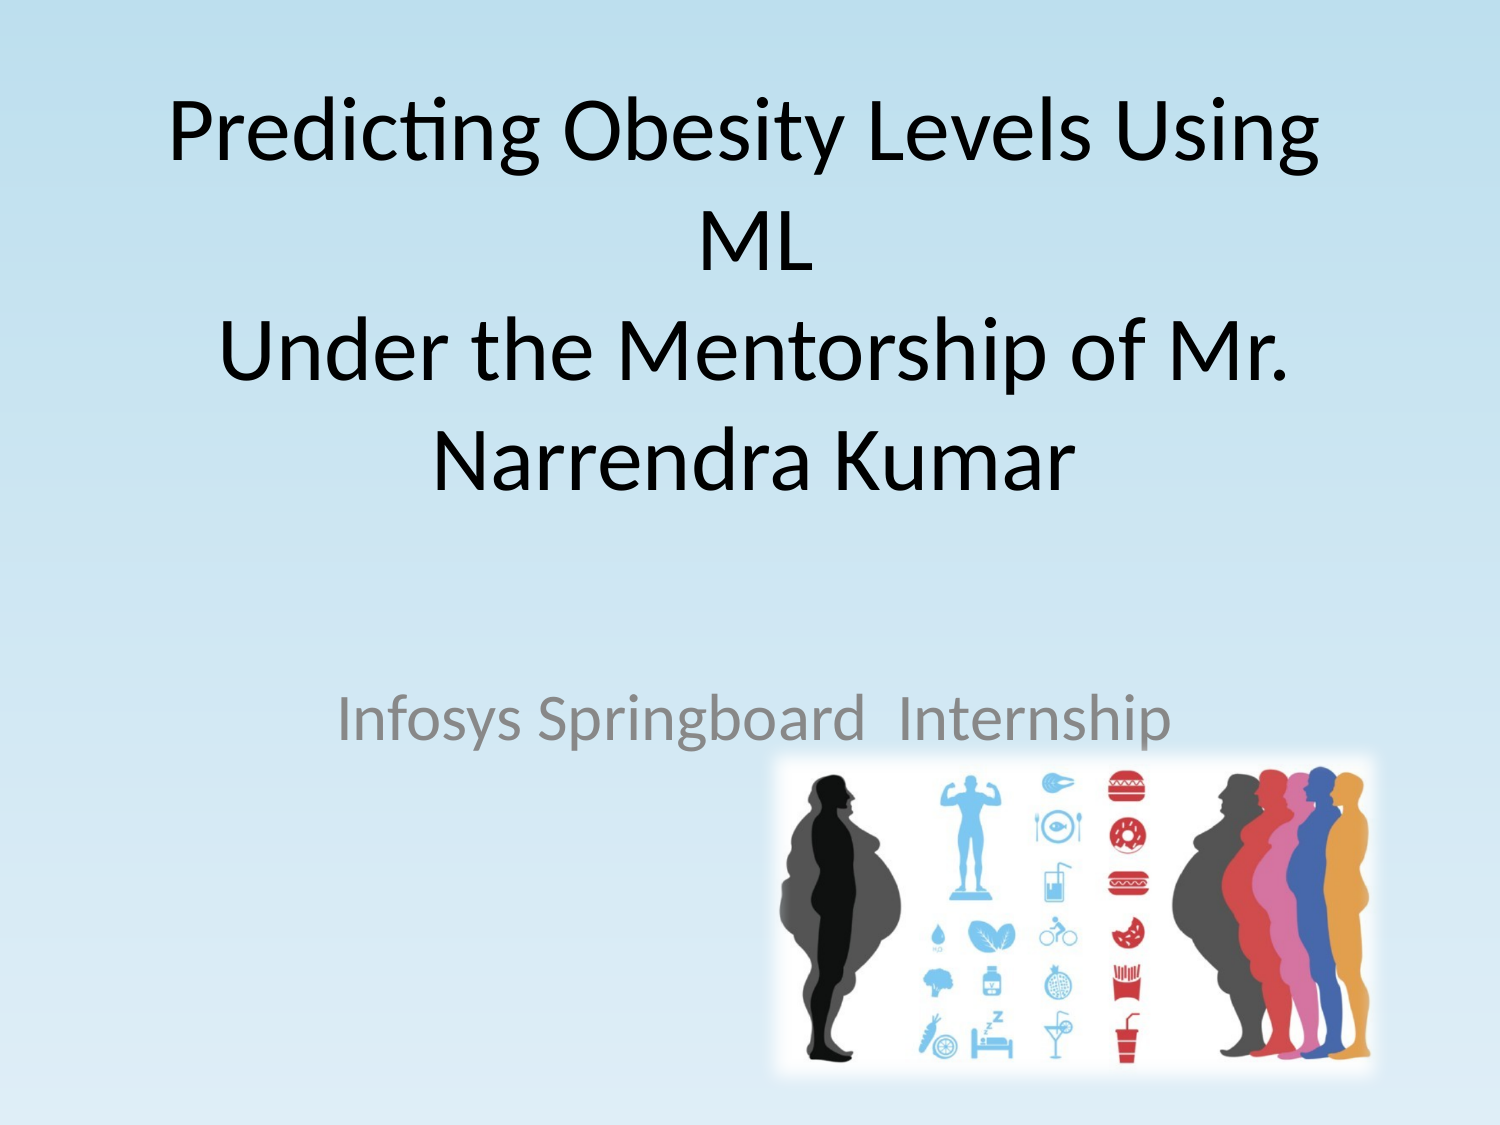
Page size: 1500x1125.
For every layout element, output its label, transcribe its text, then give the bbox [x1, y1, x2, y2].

picture [756, 737, 1392, 1095]
text_box Predicting Obesity Levels Using ML Under the Mentorship of Mr. Narrendra Kumar Infosys Springboard Internship [156, 62, 1353, 755]
